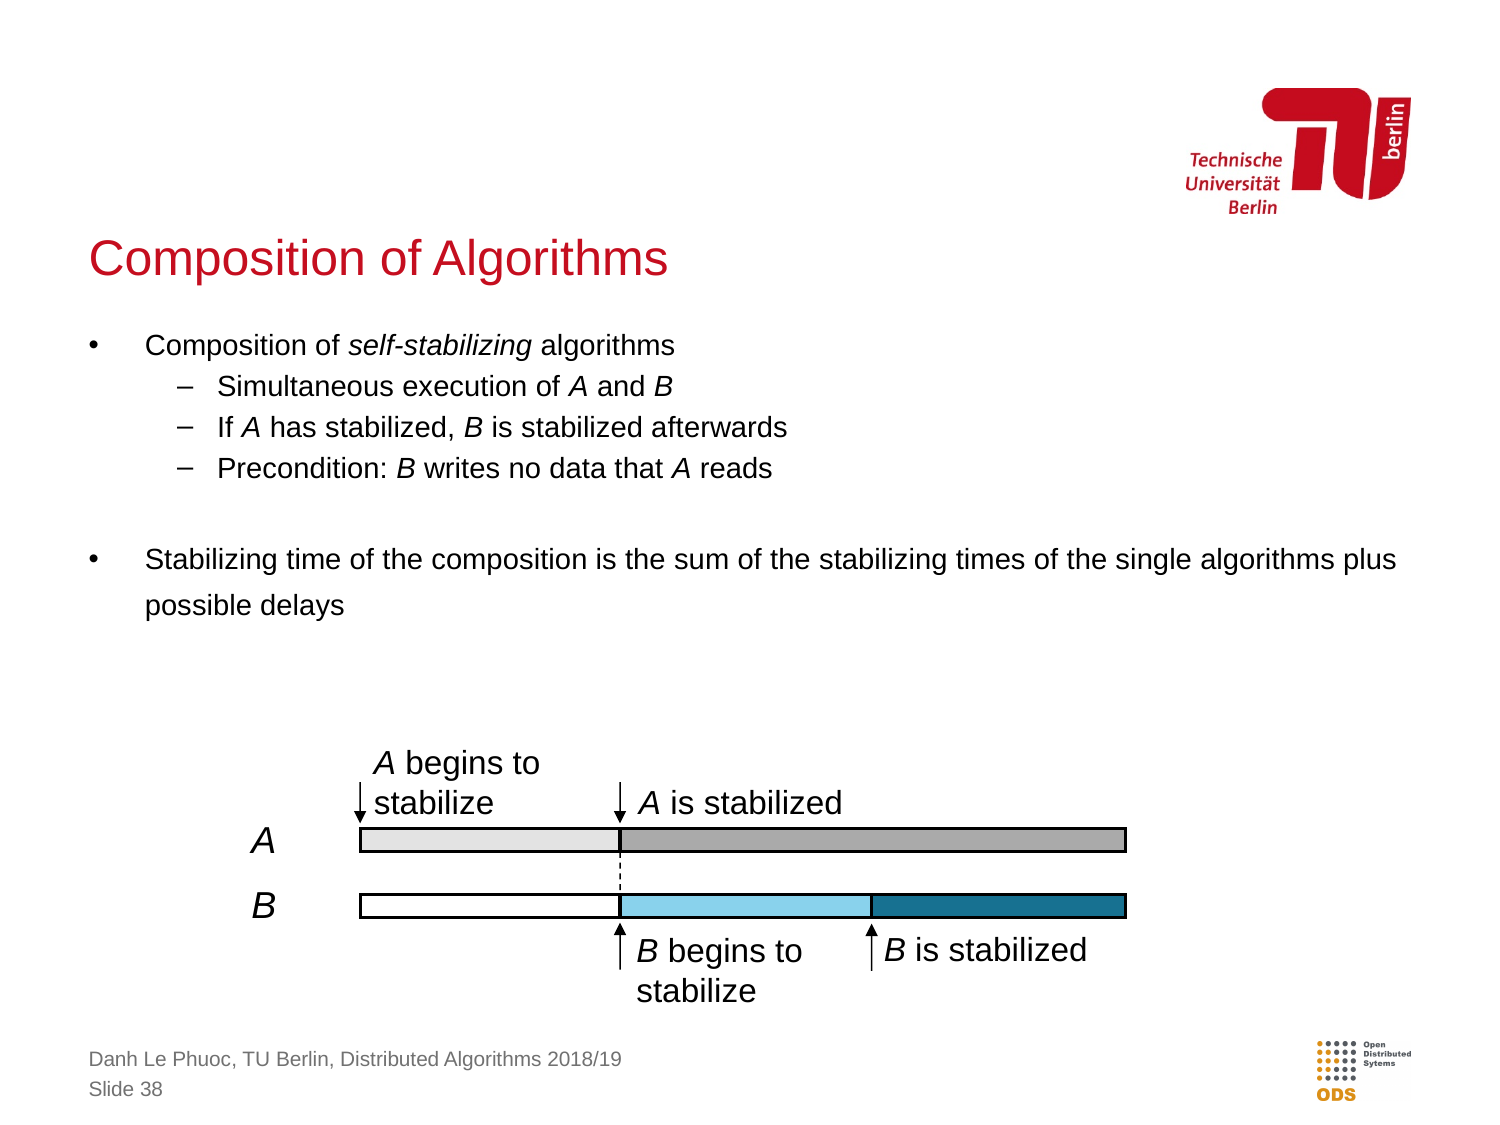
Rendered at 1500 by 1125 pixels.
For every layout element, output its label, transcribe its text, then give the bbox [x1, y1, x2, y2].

picture [1186, 88, 1411, 214]
footer Danh Le Phuoc, TU Berlin, Distributed Algorithms 2018/19 [88, 1045, 1176, 1071]
text_box B is stabilized [869, 920, 1104, 976]
text_box [353, 782, 367, 824]
title Composition of Algorithms [88, 222, 1411, 286]
picture [1317, 1041, 1411, 1101]
text_box B begins to stabilize [621, 921, 819, 1017]
text_box [360, 894, 621, 918]
text_box [613, 782, 627, 824]
text_box [360, 828, 620, 852]
text_box [620, 828, 1126, 852]
text_box A is stabilized [624, 774, 859, 829]
text_box [613, 922, 627, 970]
text_box [871, 894, 1126, 918]
text_box [865, 923, 878, 971]
text_box A [236, 809, 292, 869]
slide_number Slide 38 [88, 1075, 1176, 1101]
list Composition of self-stabilizing algorithms Simultaneous execution of A and B If A has stabilized, B is stabilized afterwards Precondition: B writes no data that A reads Stabilizing time of the composition is the sum of the stabilizing times of the single algorithms plus possible delays [88, 315, 1411, 983]
text_box A begins to stabilize [359, 733, 556, 829]
text_box B [236, 874, 292, 934]
text_box [621, 894, 871, 918]
